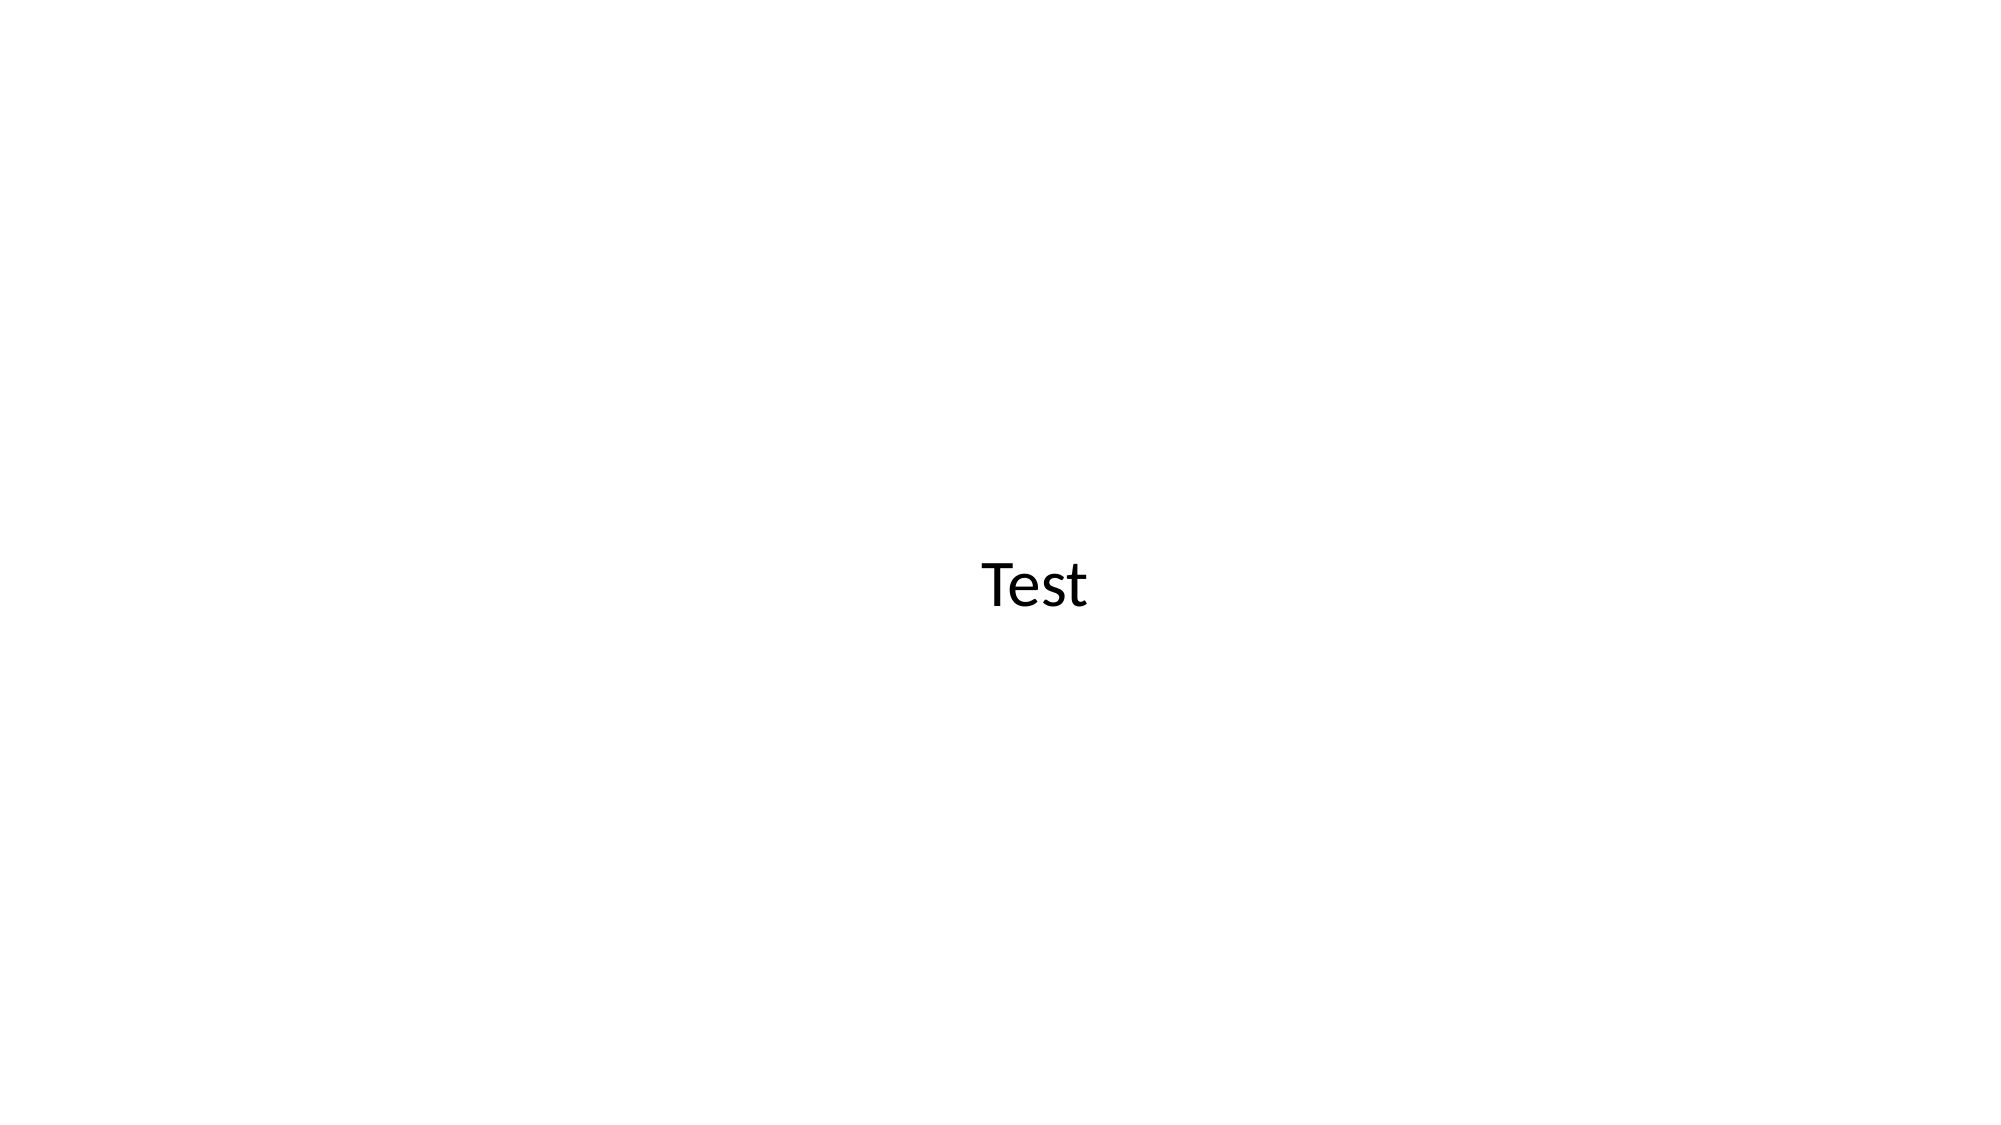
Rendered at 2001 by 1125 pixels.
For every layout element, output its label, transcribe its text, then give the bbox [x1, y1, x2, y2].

text_box Test [966, 532, 1104, 627]
